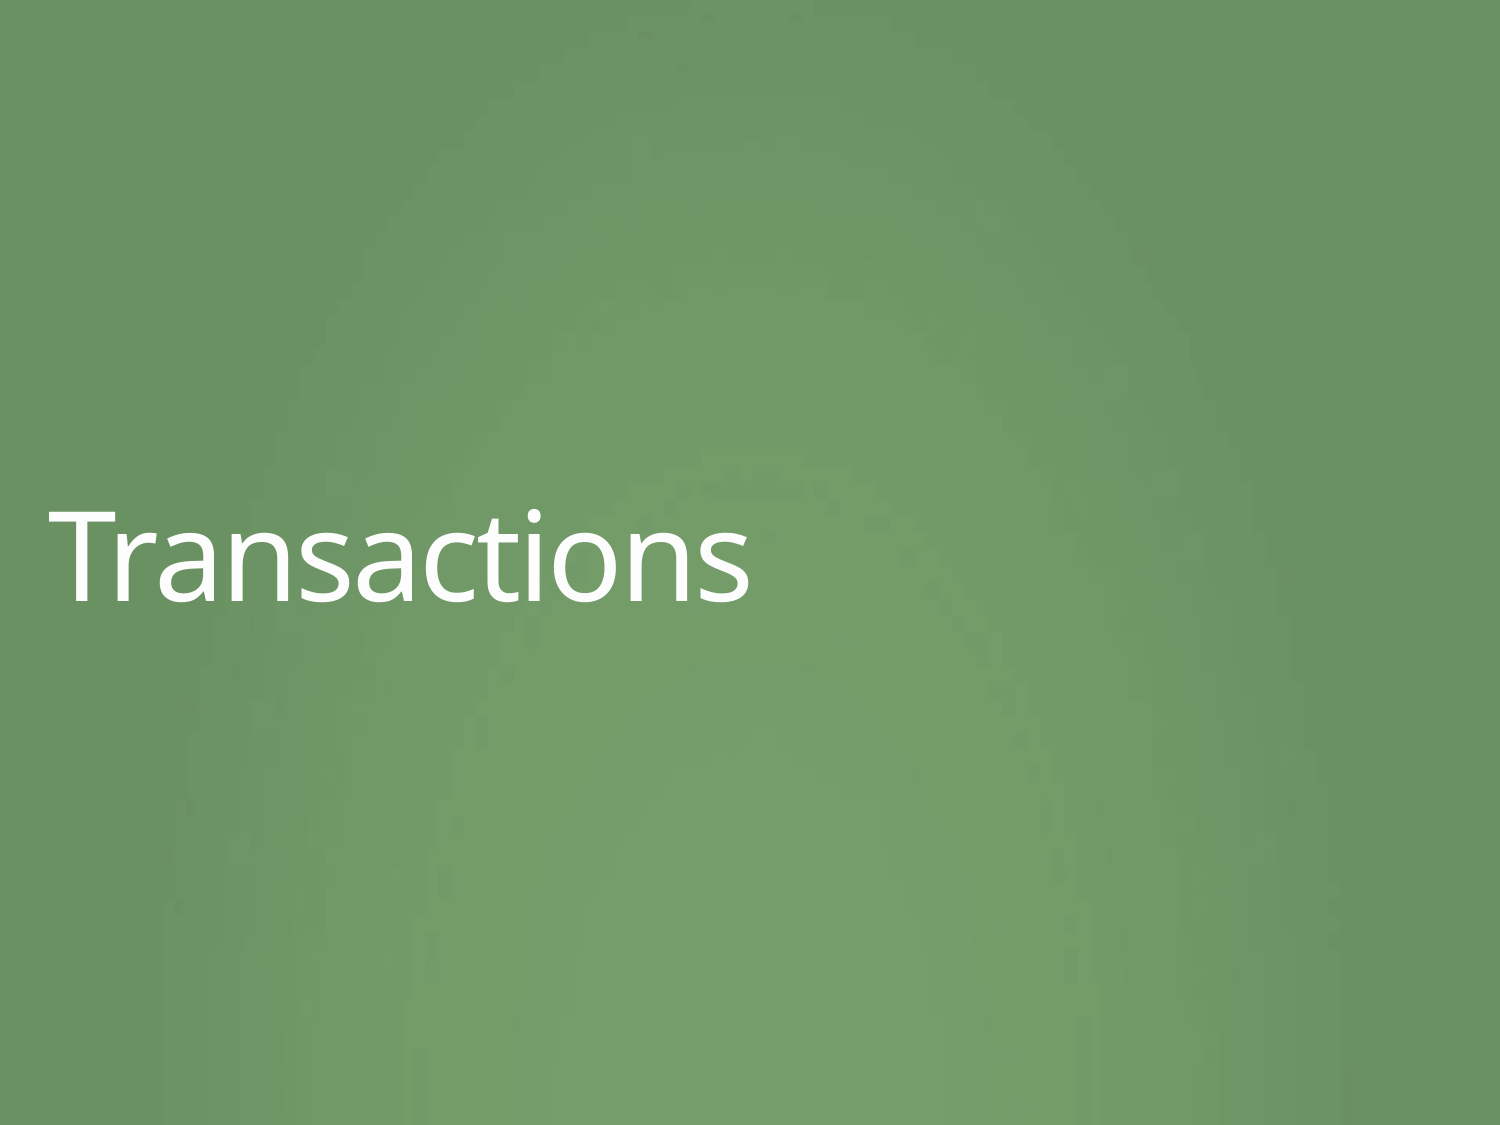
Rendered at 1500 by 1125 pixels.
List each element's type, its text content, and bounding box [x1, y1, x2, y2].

text_box Transactions [33, 485, 1467, 781]
